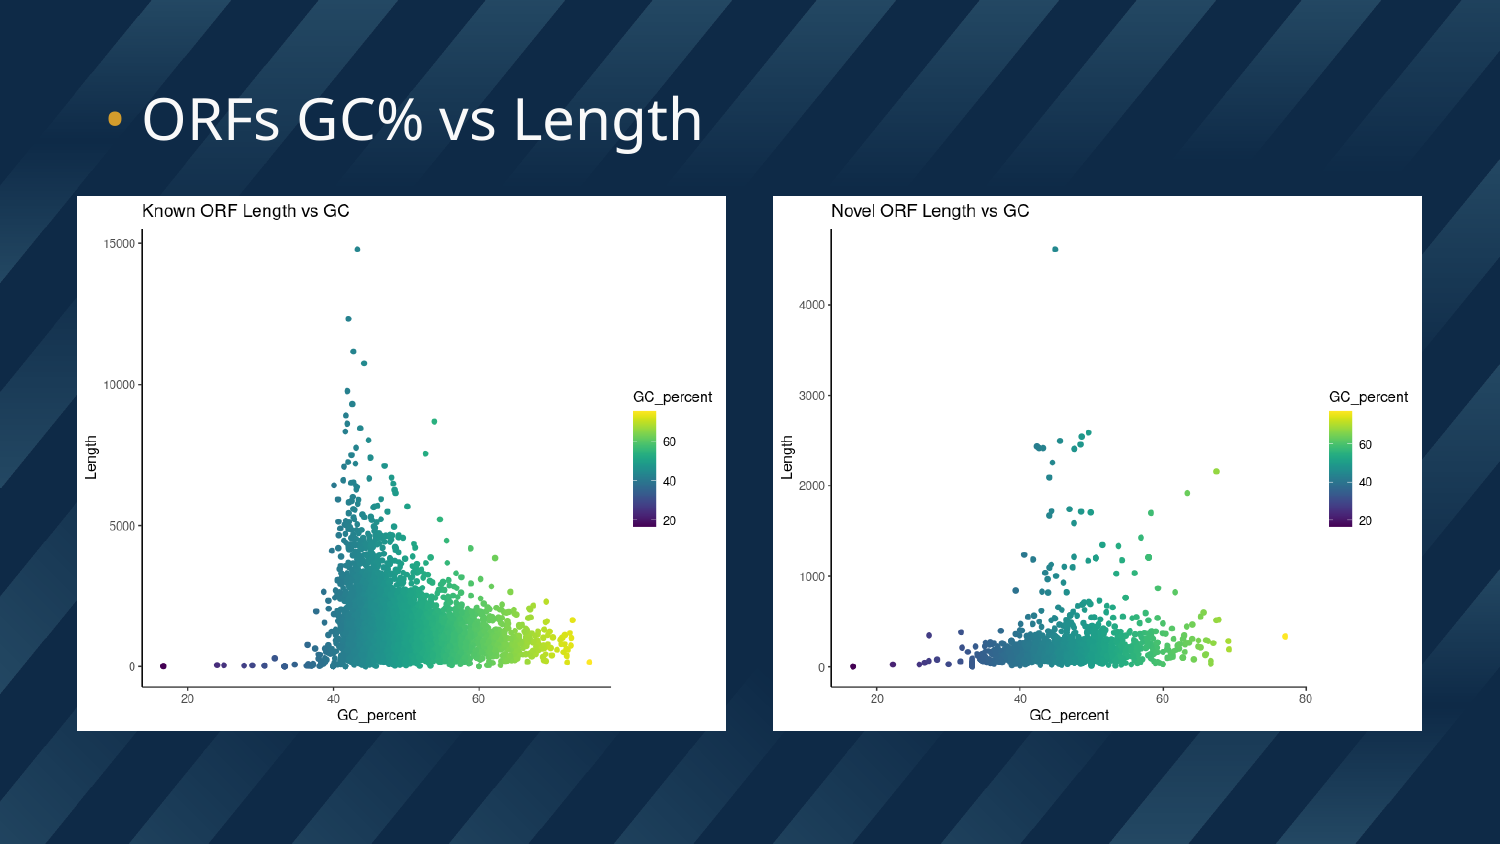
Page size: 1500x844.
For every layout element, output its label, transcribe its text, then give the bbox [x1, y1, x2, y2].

picture [772, 196, 1422, 732]
picture [76, 196, 726, 732]
title • ORFs GC% vs Length [89, 68, 1081, 166]
